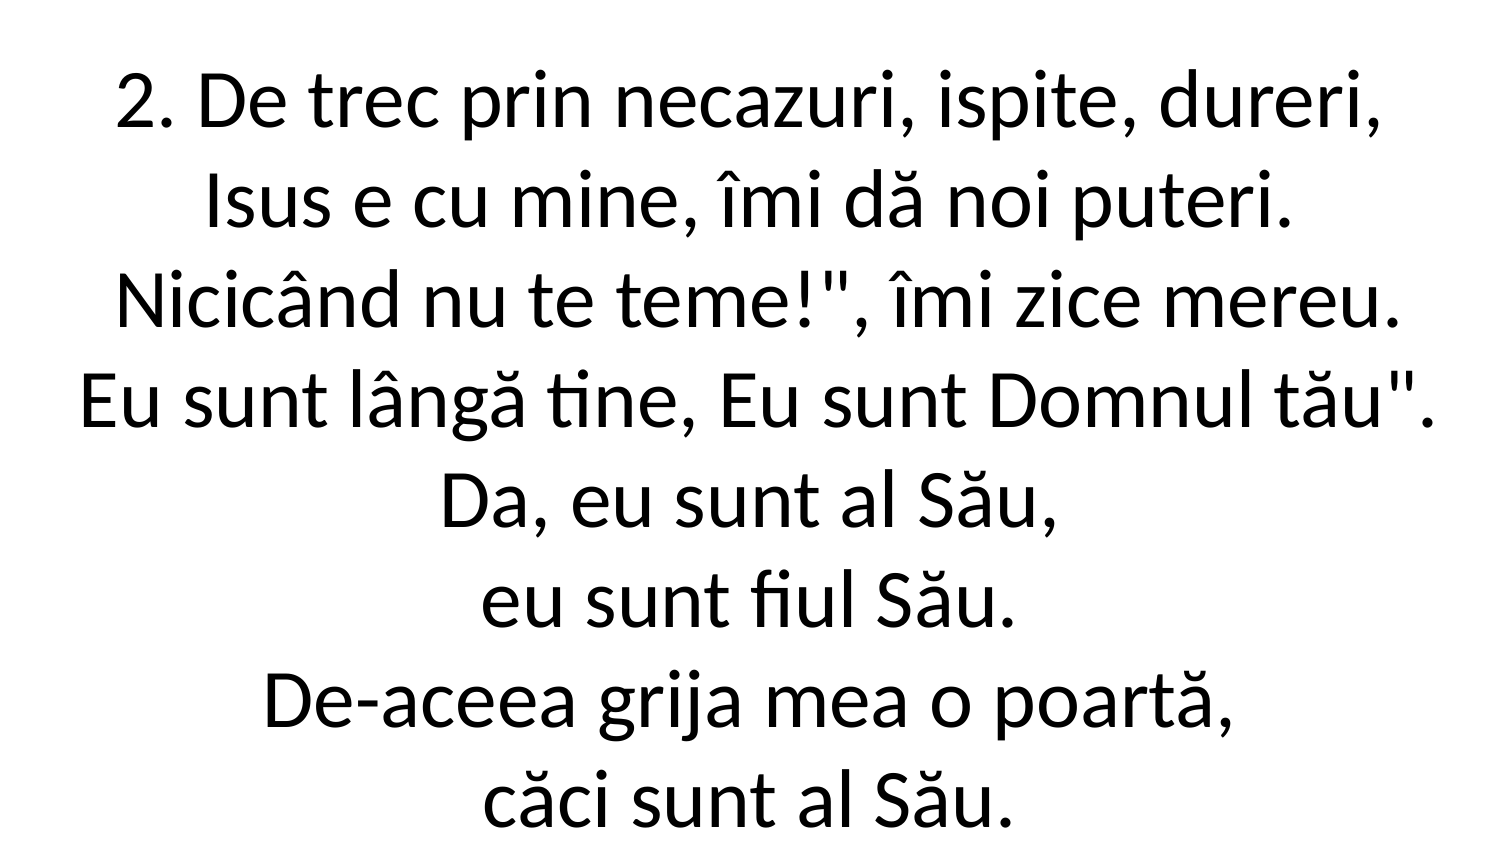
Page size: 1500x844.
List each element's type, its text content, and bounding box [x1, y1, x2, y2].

text_box 2. De trec prin necazuri, ispite, dureri, Isus e cu mine, îmi dă noi puteri. Nicicând nu te teme!", îmi zice mereu. Eu sunt lângă tine, Eu sunt Domnul tău". Da, eu sunt al Său, eu sunt fiul Său. De-aceea grija mea o poartă, căci sunt al Său. [45, 0, 1455, 844]
